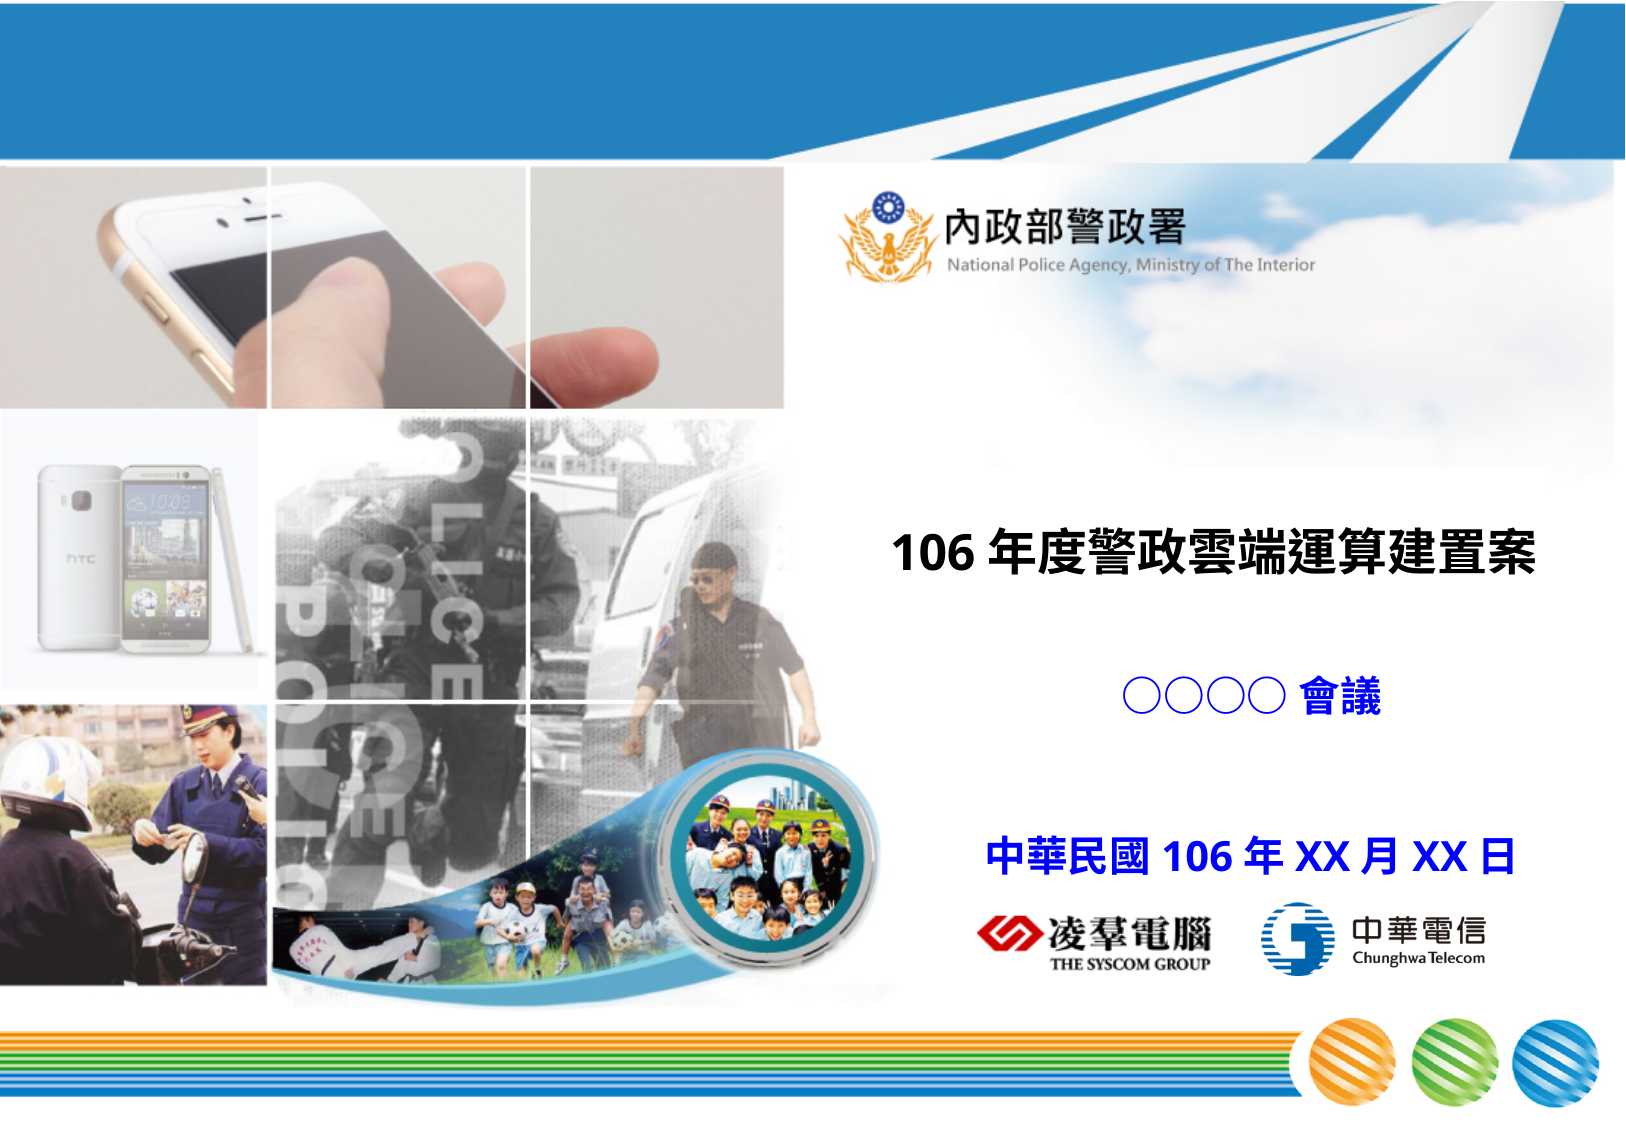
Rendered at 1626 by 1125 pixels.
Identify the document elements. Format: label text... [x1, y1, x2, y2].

picture [0, 1, 1625, 1124]
text_box ○○○○會議 中華民國106年XX月XX日 [917, 609, 1586, 882]
